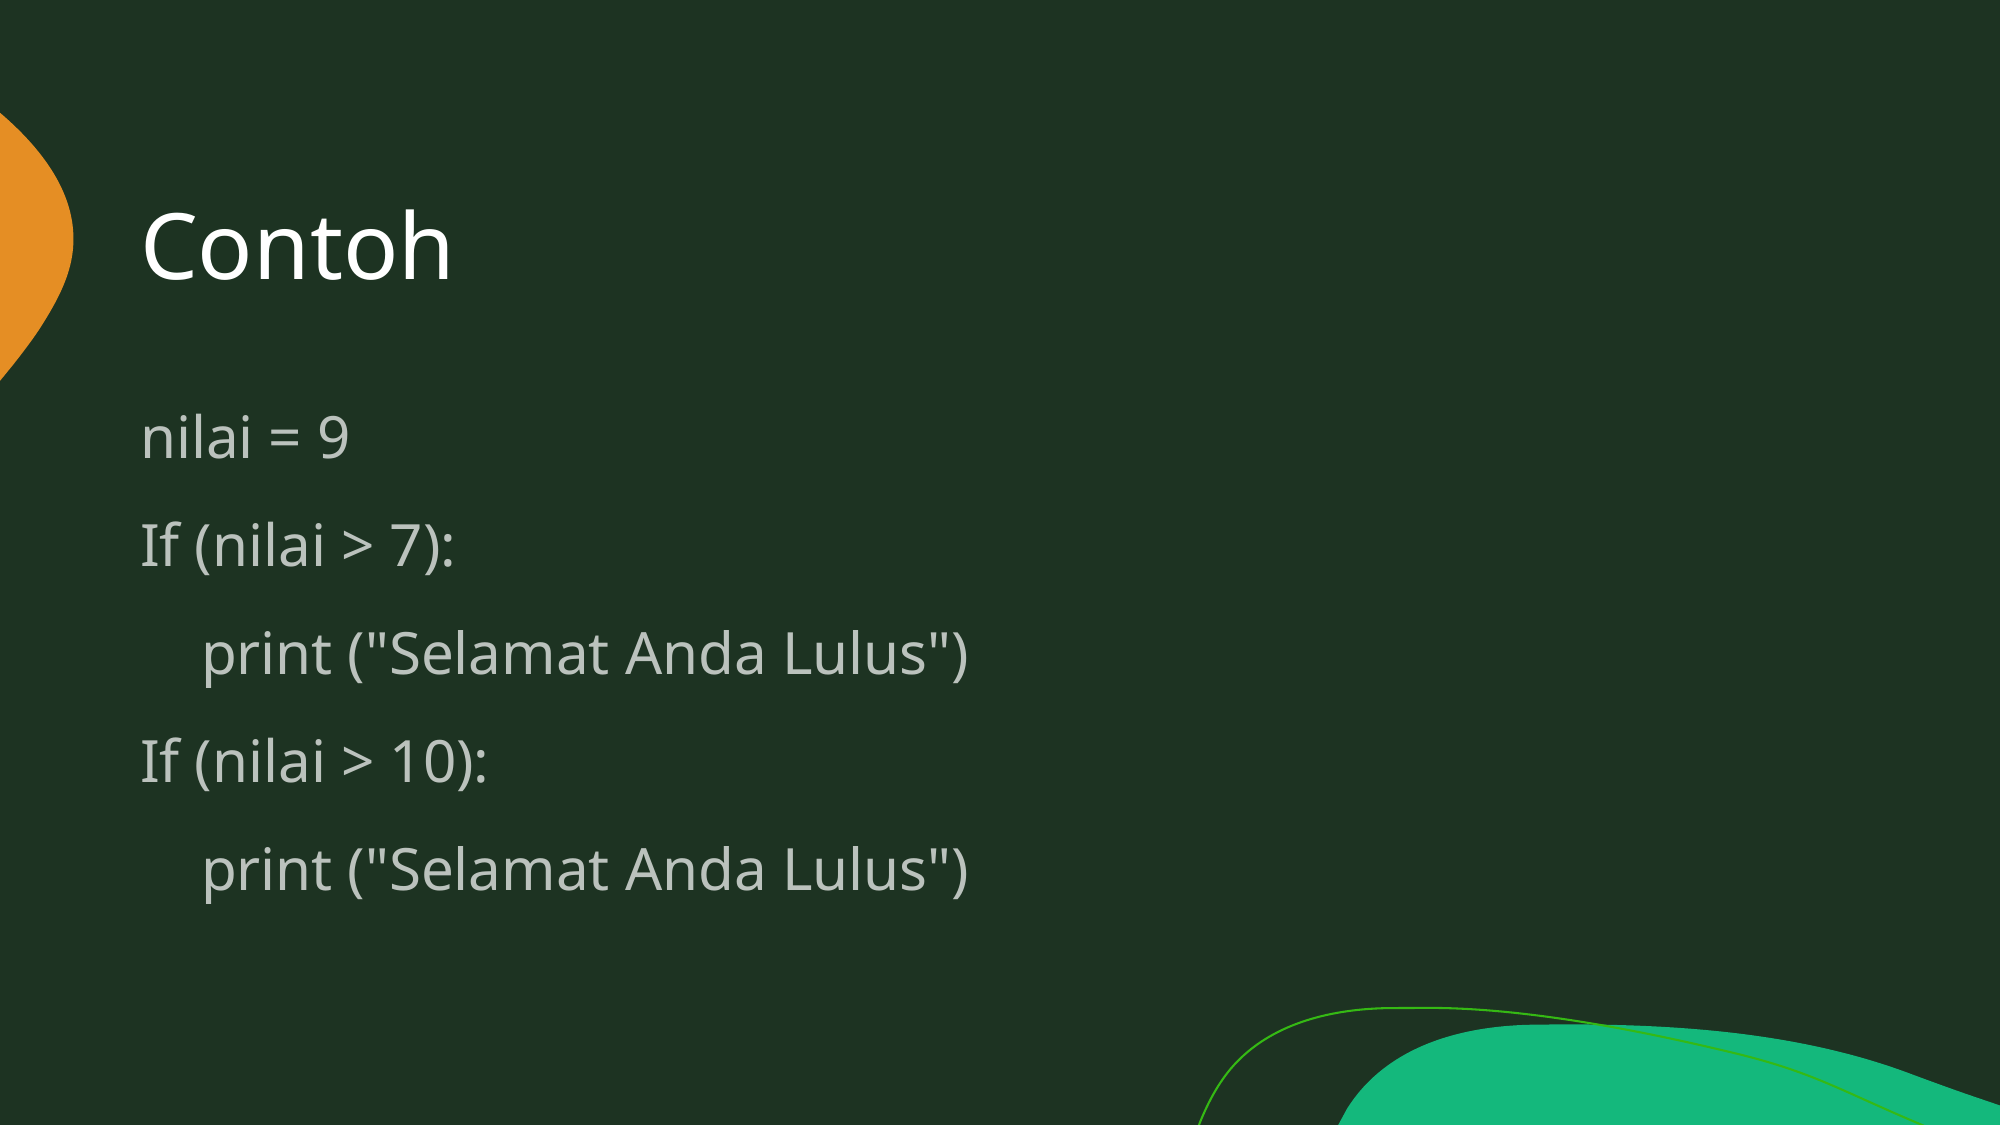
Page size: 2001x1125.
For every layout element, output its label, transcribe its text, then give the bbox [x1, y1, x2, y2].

list nilai = 9 If (nilai > 7): print ("Selamat Anda Lulus") If (nilai > 10): print ("Selamat Anda Lulus") [125, 375, 1875, 1002]
title Contoh [125, 125, 1875, 375]
